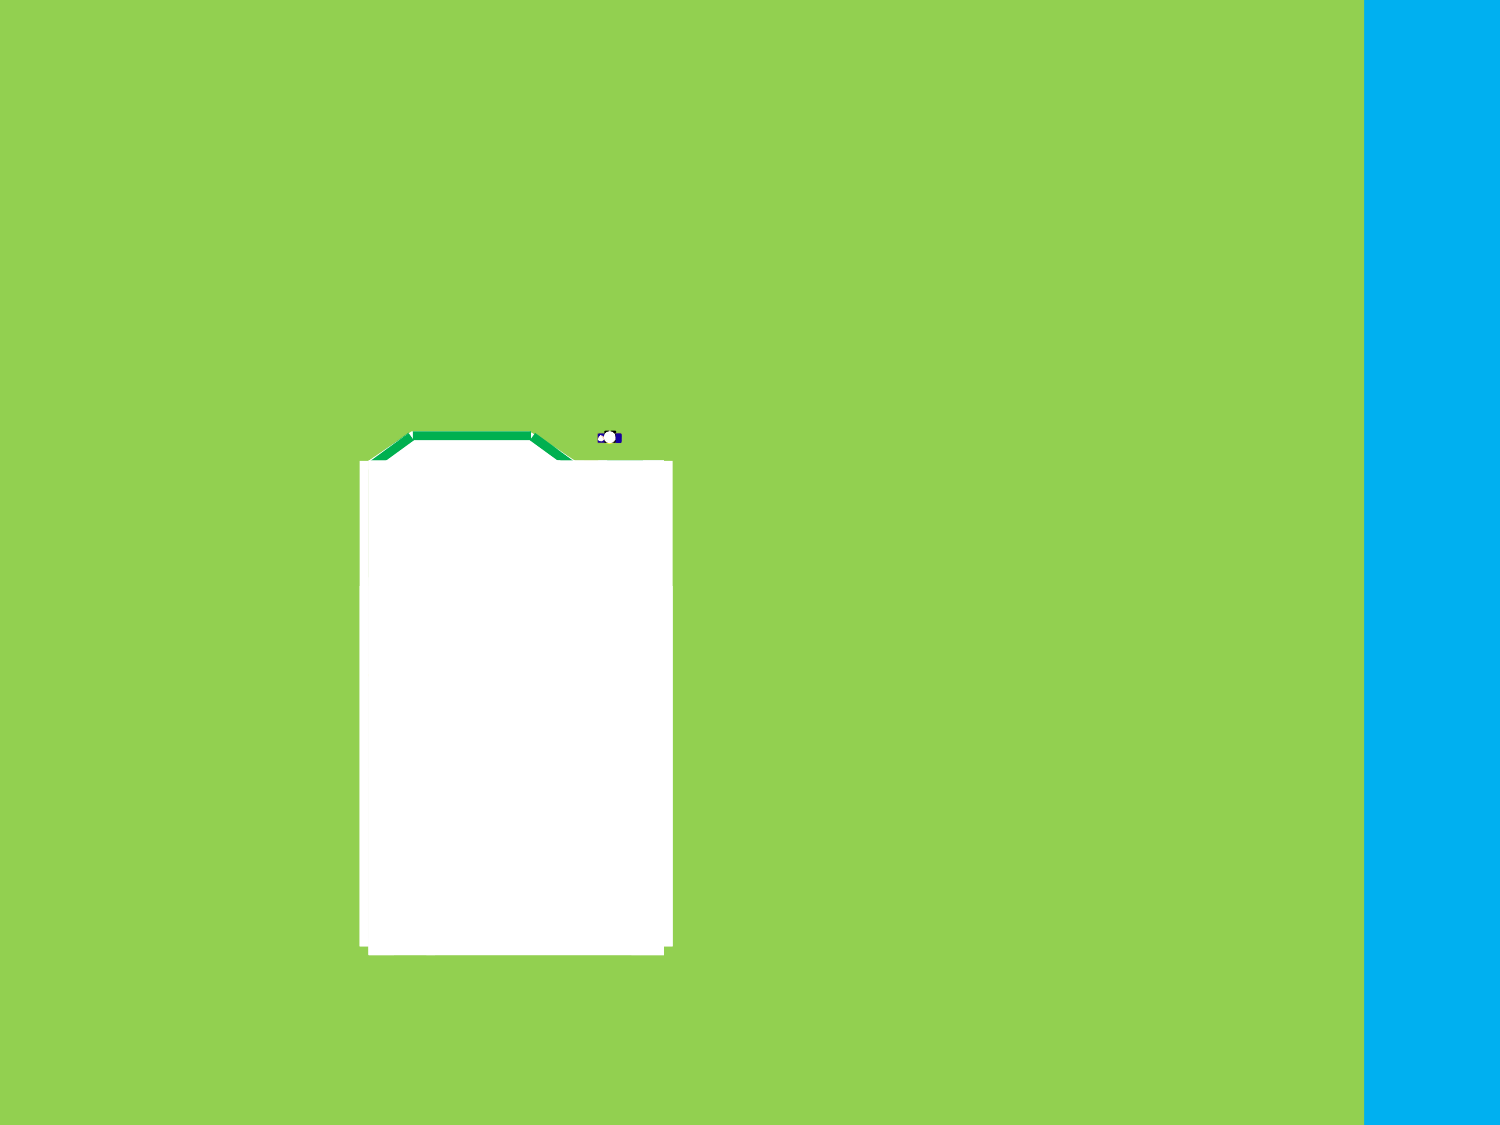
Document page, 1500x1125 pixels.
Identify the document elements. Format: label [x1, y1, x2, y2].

text_box [0, 0, 1365, 1125]
